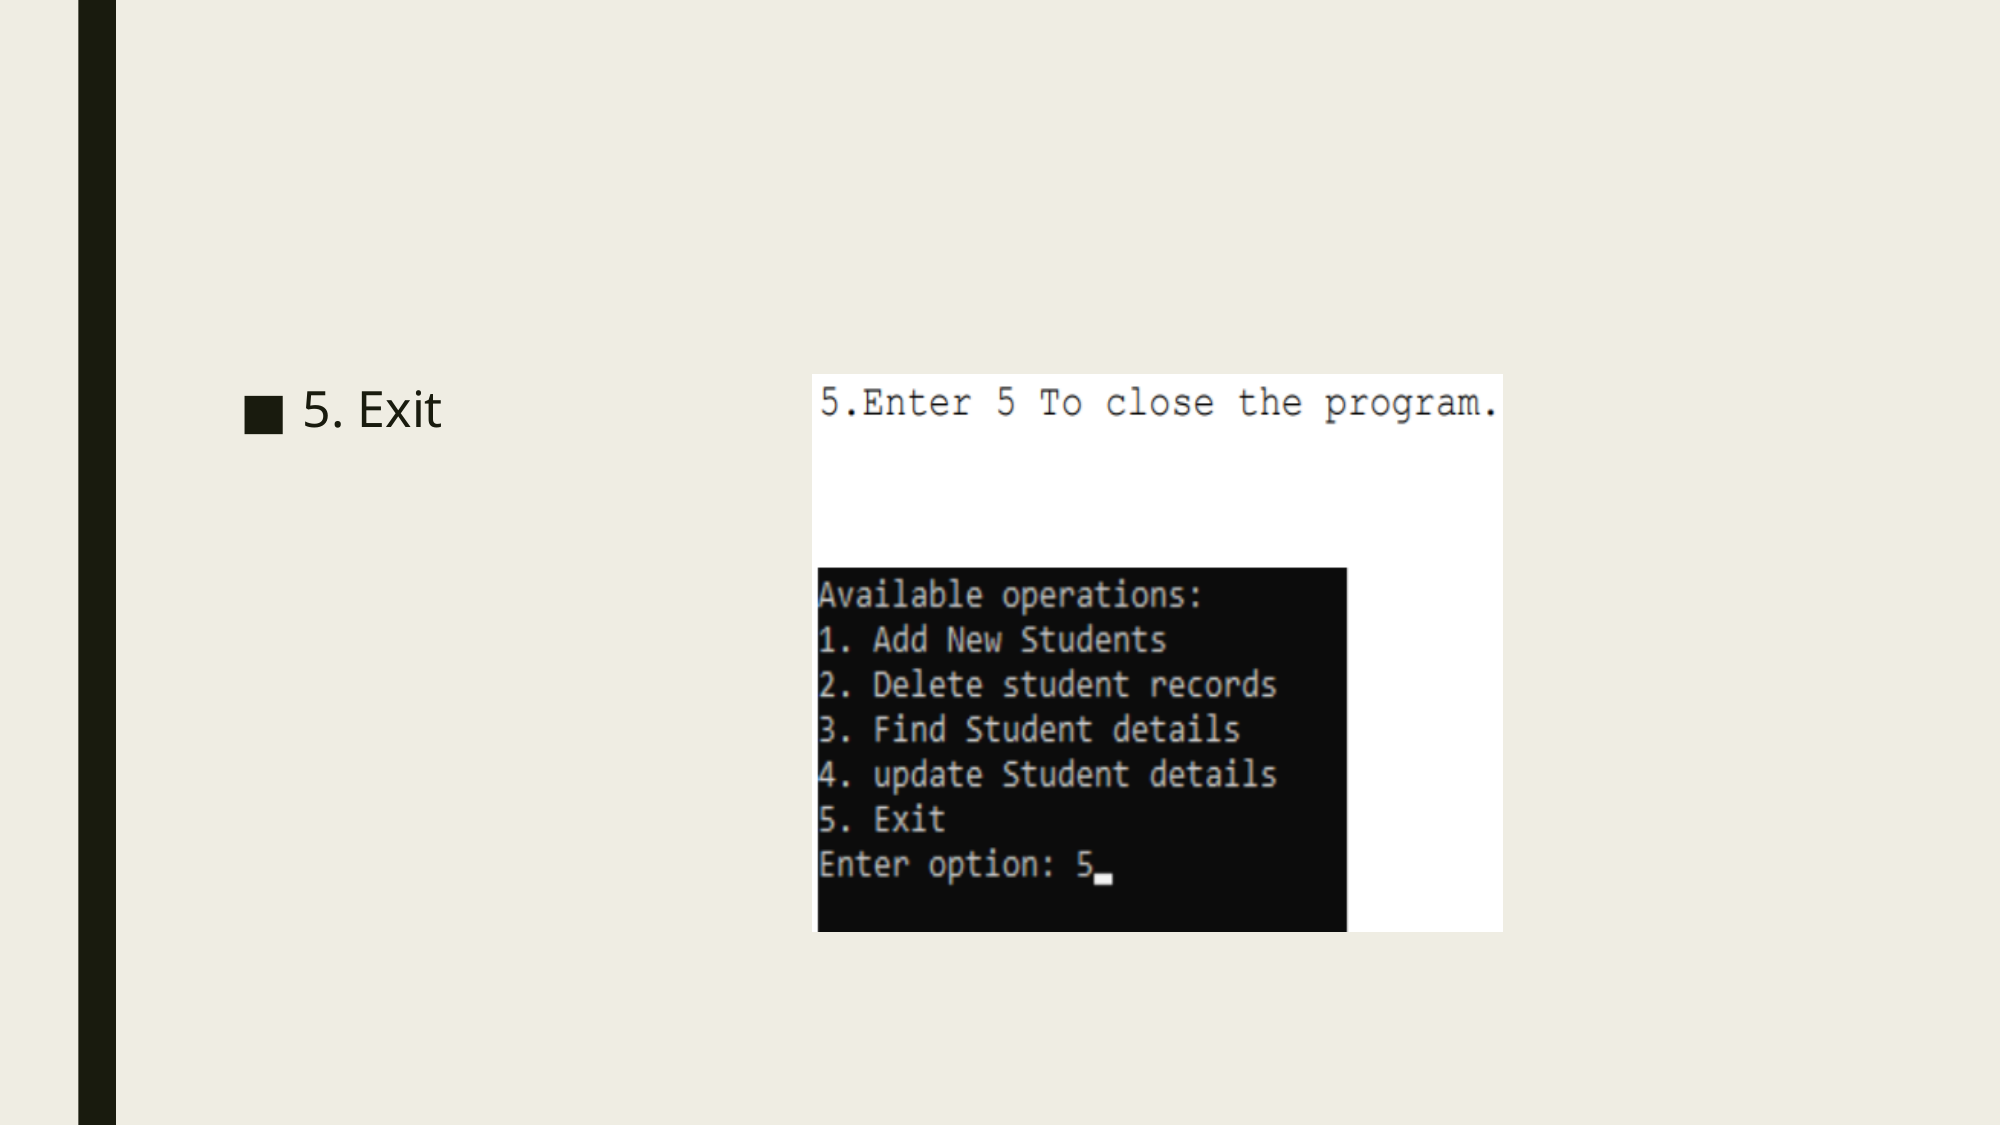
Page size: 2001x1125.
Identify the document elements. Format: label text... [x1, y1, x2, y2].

picture [812, 374, 1503, 932]
list 5. Exit [225, 375, 764, 963]
